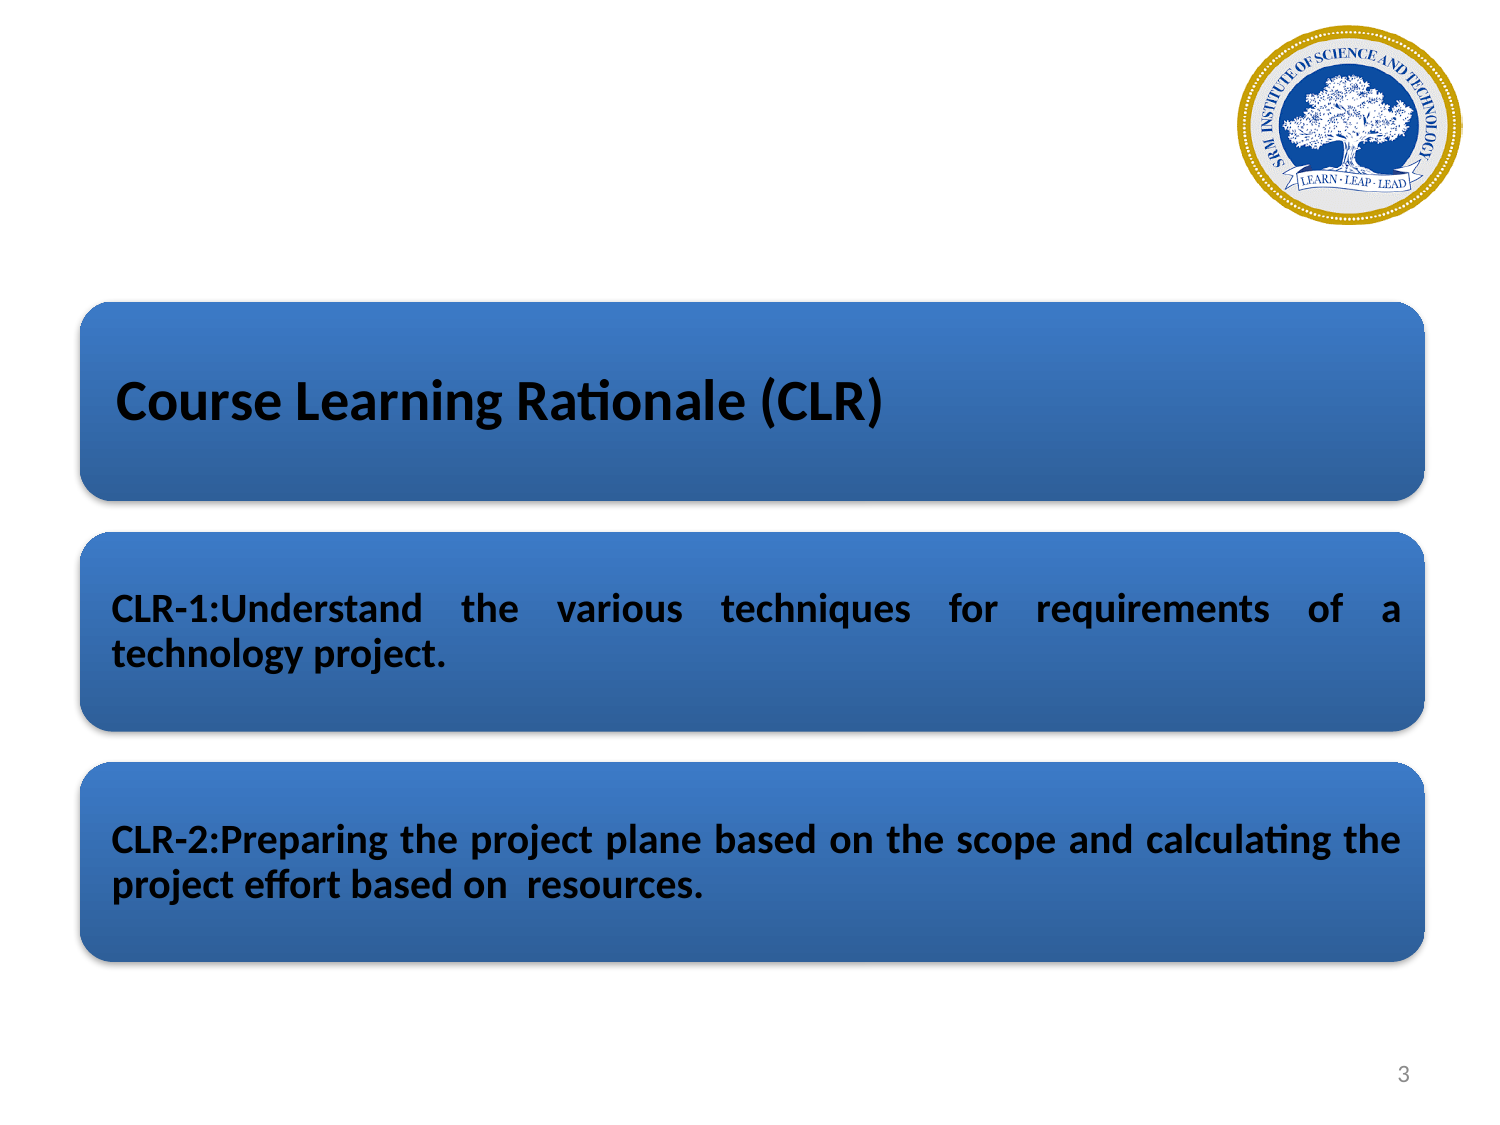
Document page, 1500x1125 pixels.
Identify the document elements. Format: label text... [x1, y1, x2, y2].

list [79, 258, 1426, 1006]
slide_number 3 [1074, 1042, 1425, 1103]
picture [1237, 25, 1463, 225]
